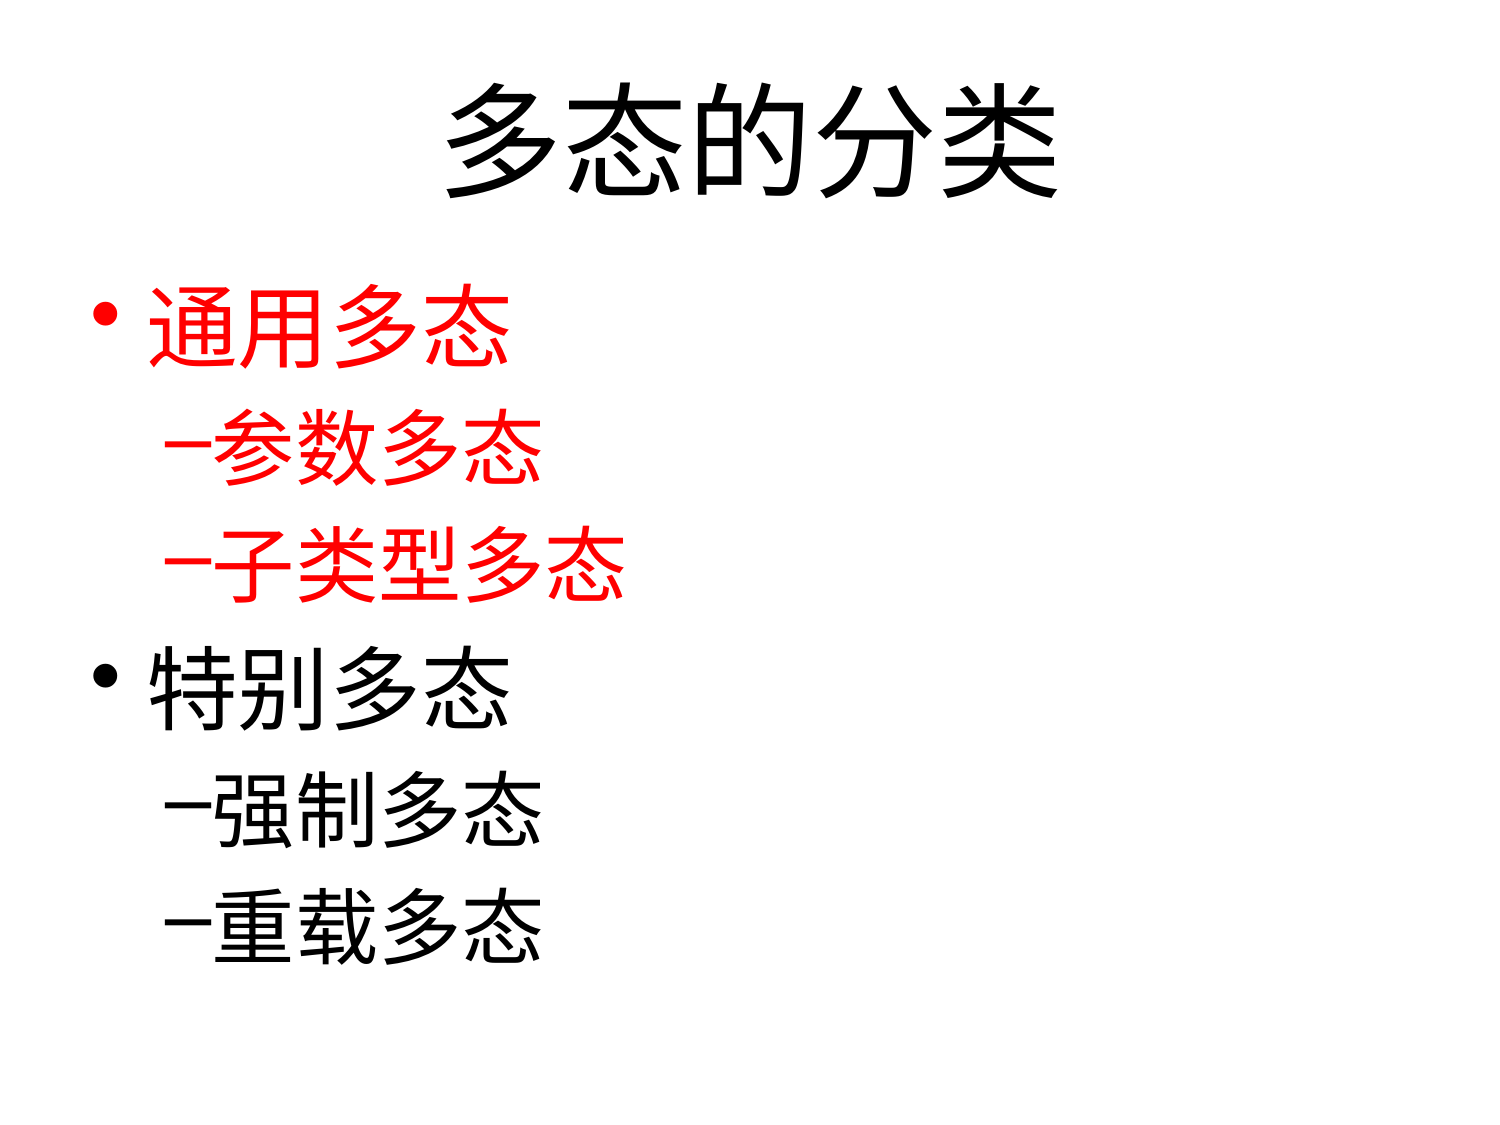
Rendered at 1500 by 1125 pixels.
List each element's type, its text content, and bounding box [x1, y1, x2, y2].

title 多态的分类 [75, 45, 1425, 233]
list 通用多态 参数多态 子类型多态 特别多态 强制多态 重载多态 [75, 262, 1425, 1005]
